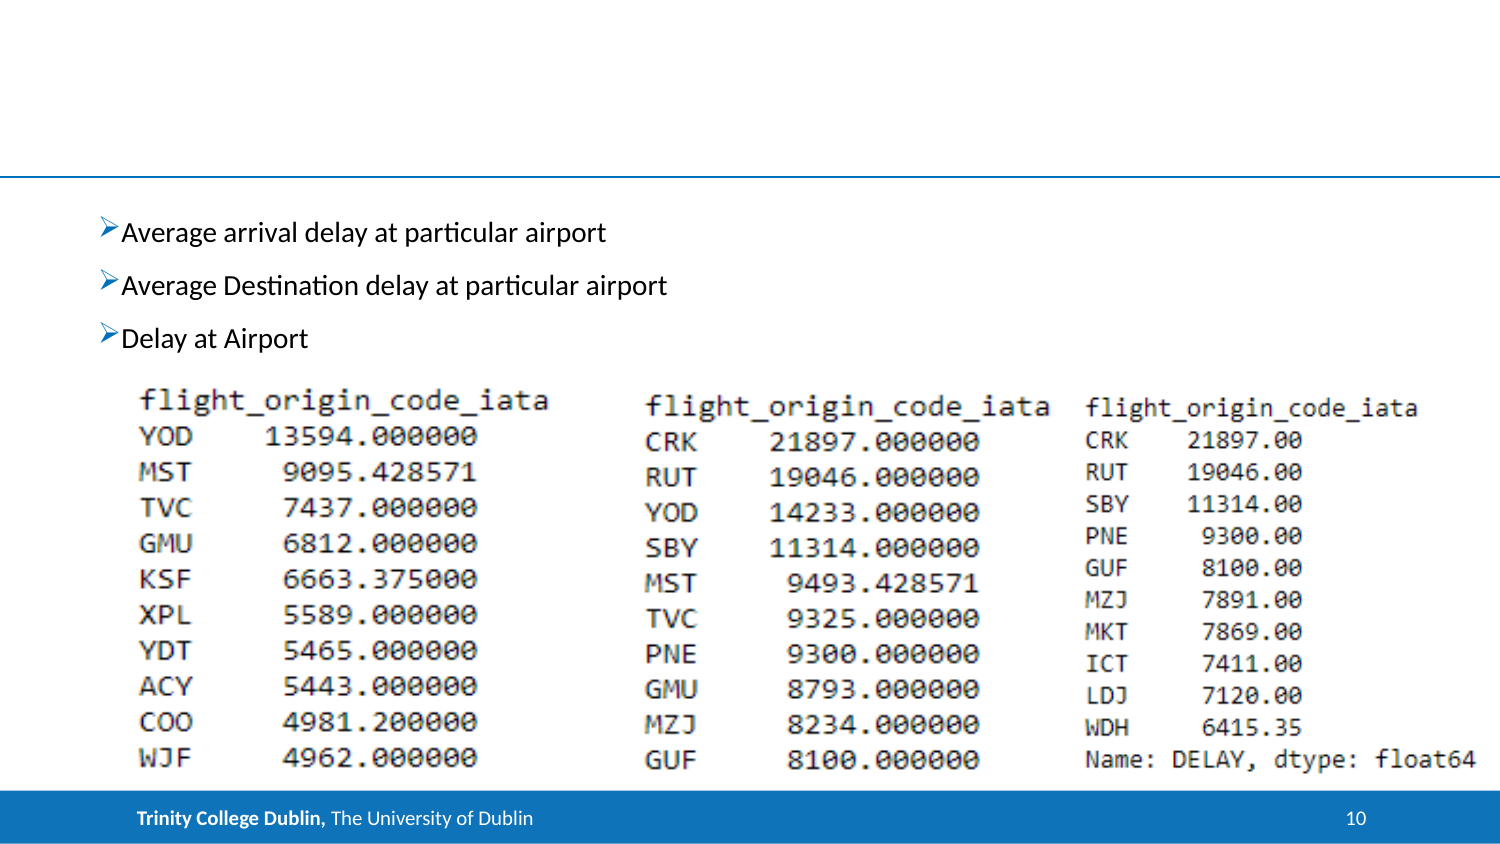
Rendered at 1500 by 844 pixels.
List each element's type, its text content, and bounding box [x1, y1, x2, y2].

list Average arrival delay at particular airport Average Destination delay at particular airport Delay at Airport [98, 213, 1367, 711]
picture [135, 383, 566, 778]
picture [634, 383, 1488, 786]
